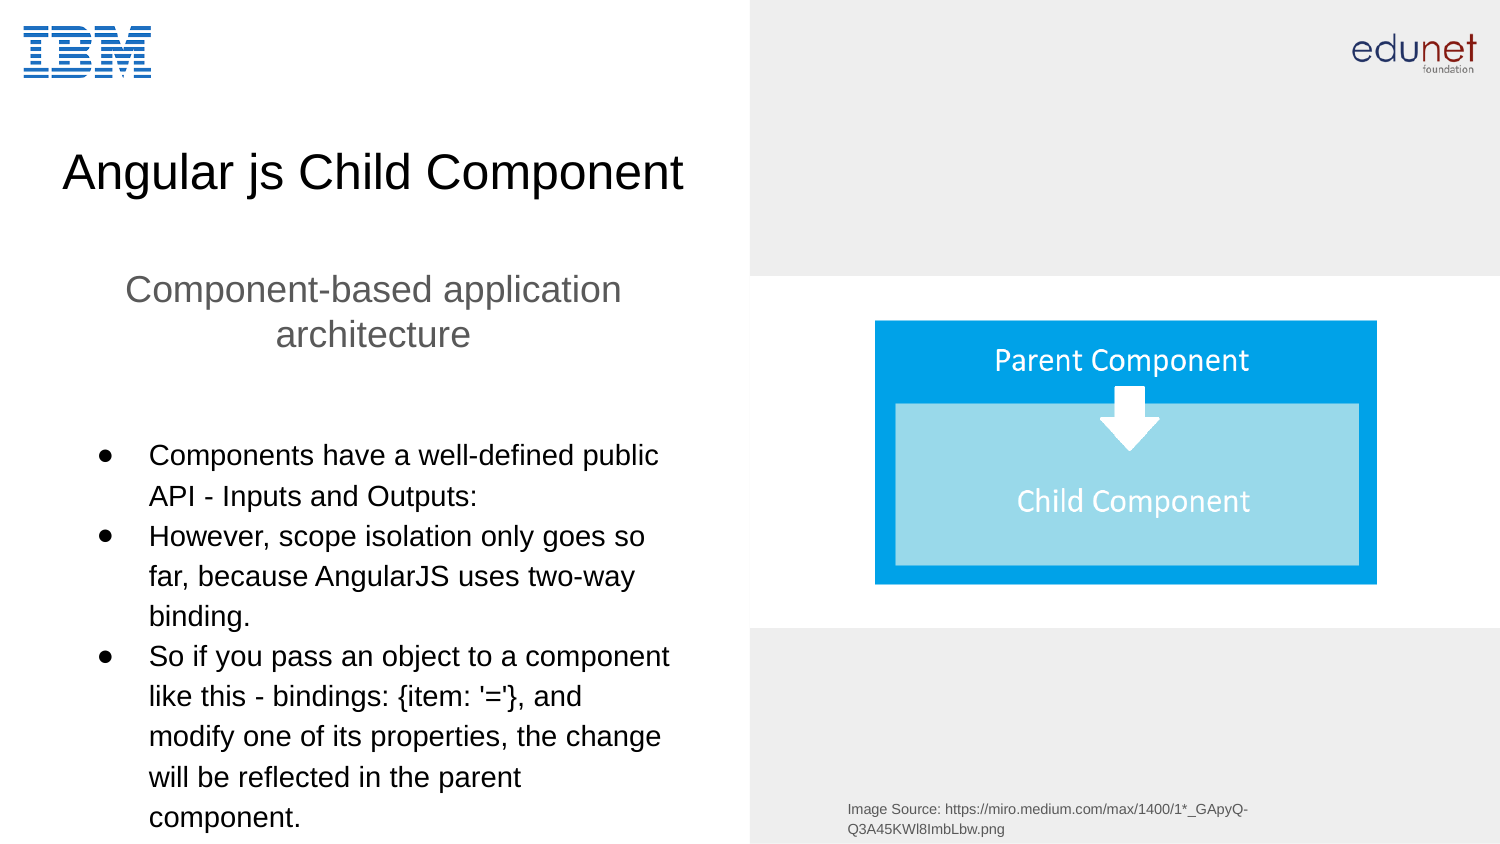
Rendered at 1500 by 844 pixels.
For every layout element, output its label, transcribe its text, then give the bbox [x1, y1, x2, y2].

picture [1350, 26, 1480, 78]
list Components have a well-defined public API - Inputs and Outputs: However, scope isolation only goes so far, because AngularJS uses two-way binding. So if you pass an object to a component like this - bindings: {item: '='}, and modify one of its properties, the change will be reflected in the parent component. [58, 470, 689, 759]
picture [23, 26, 151, 78]
title Angular js Child Component [41, 117, 706, 223]
picture [749, 276, 1500, 629]
list Image Source: https://miro.medium.com/max/1400/1*_GApyQ-Q3A45KWl8ImbLbw.png [832, 782, 1390, 812]
subtitle Component-based application architecture [41, 257, 706, 363]
